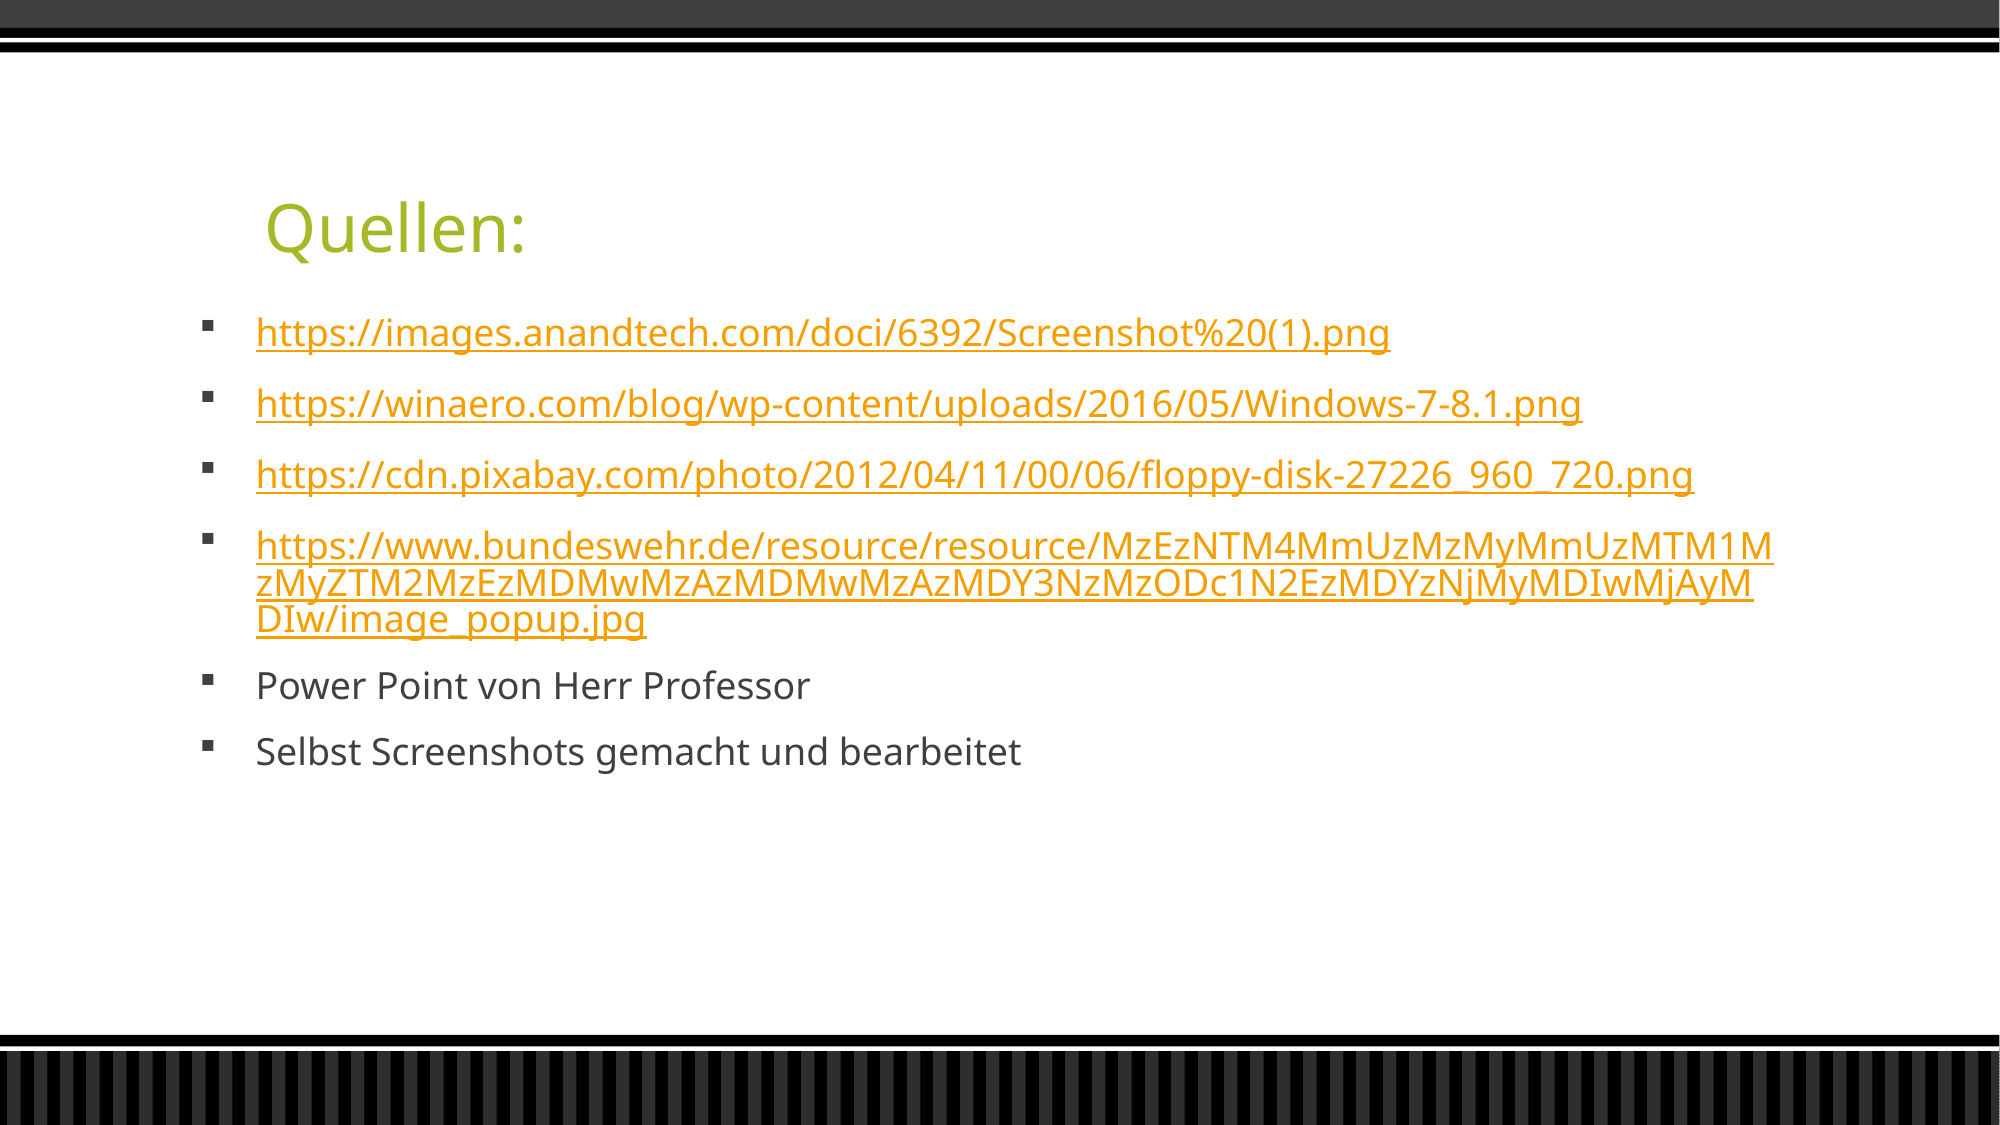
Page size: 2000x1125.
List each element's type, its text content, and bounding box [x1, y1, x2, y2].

text_box https://images.anandtech.com/doci/6392/Screenshot%20(1).png https://winaero.com/blog/wp-content/uploads/2016/05/Windows-7-8.1.png https://cdn.pixabay.com/photo/2012/04/11/00/06/floppy-disk-27226_960_720.png https://www.bundeswehr.de/resource/resource/MzEzNTM4MmUzMzMyMmUzMTM1MzMyZTM2MzEzMDMwMzAzMDMwMzAzMDY3NzMzODc1N2EzMDYzNjMyMDIwMjAyMDIw/image_popup.jpg Power Point von Herr Professor Selbst Screenshots gemacht und bearbeitet [184, 302, 1792, 773]
title Quellen: [249, 99, 1750, 275]
